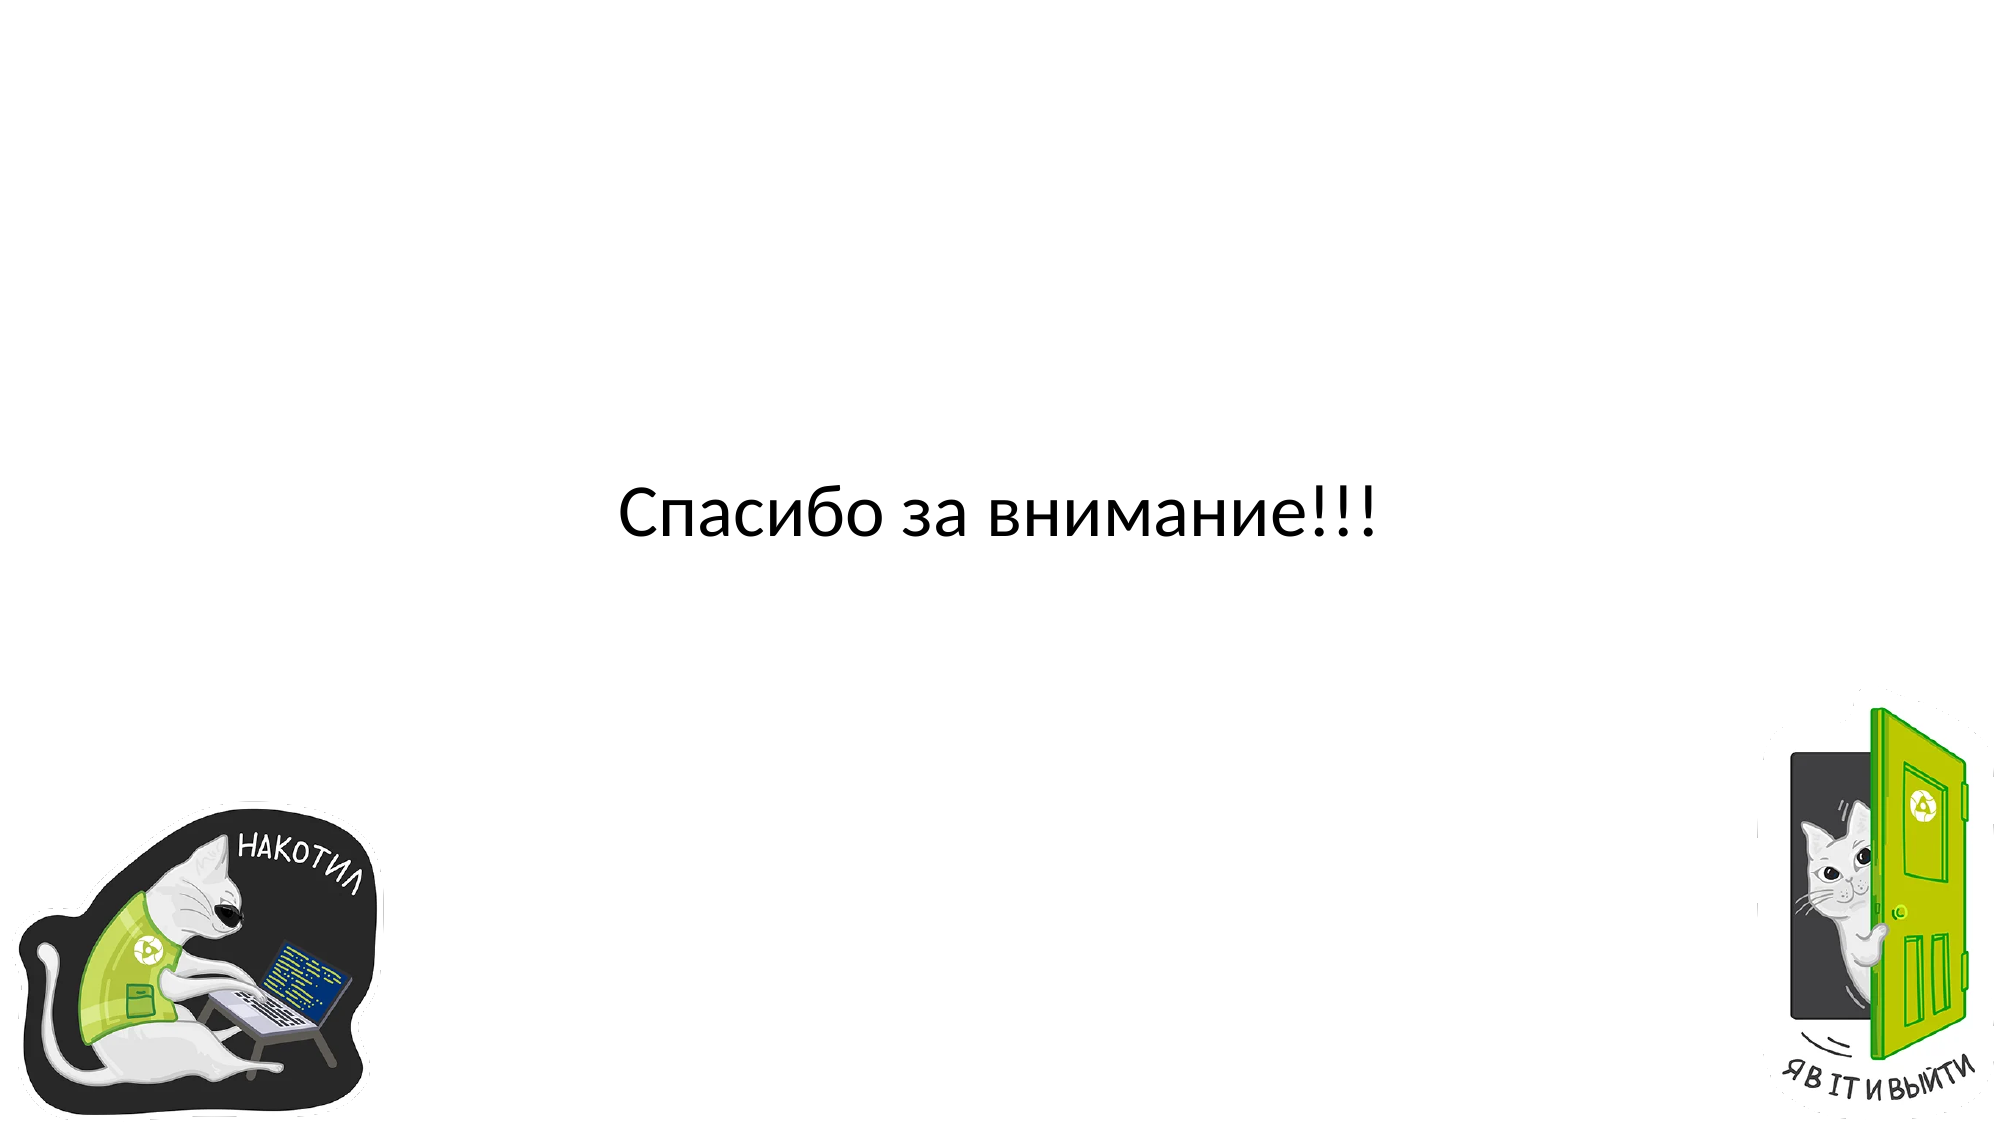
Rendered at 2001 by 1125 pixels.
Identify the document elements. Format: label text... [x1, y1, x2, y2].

picture [1751, 683, 2000, 1125]
picture [10, 799, 386, 1125]
list Спасибо за внимание!!! [137, 463, 1863, 1014]
